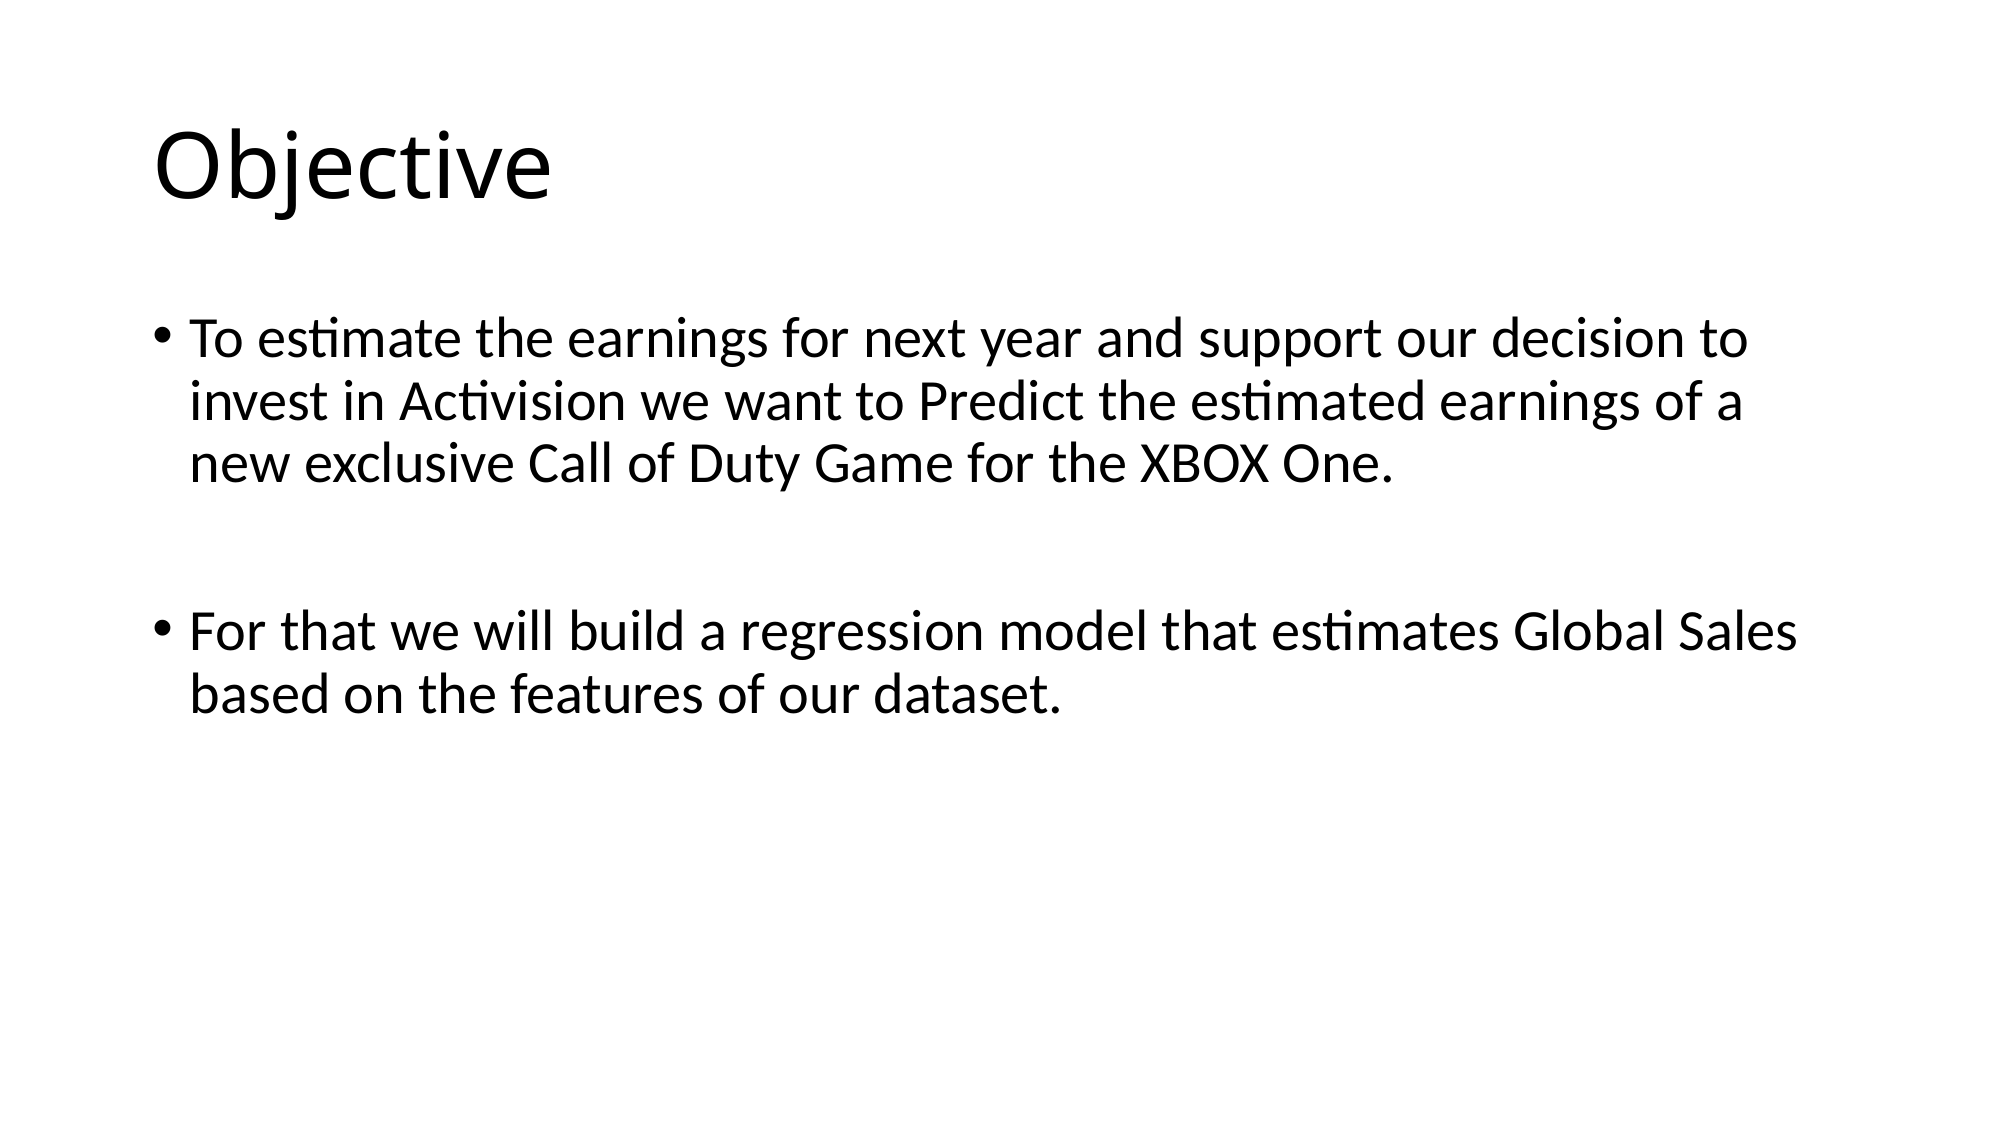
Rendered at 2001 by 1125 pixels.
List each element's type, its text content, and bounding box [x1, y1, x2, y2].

list To estimate the earnings for next year and support our decision to invest in Activision we want to Predict the estimated earnings of a new exclusive Call of Duty Game for the XBOX One. For that we will build a regression model that estimates Global Sales based on the features of our dataset. [137, 299, 1863, 1014]
title Objective [137, 59, 1863, 278]
